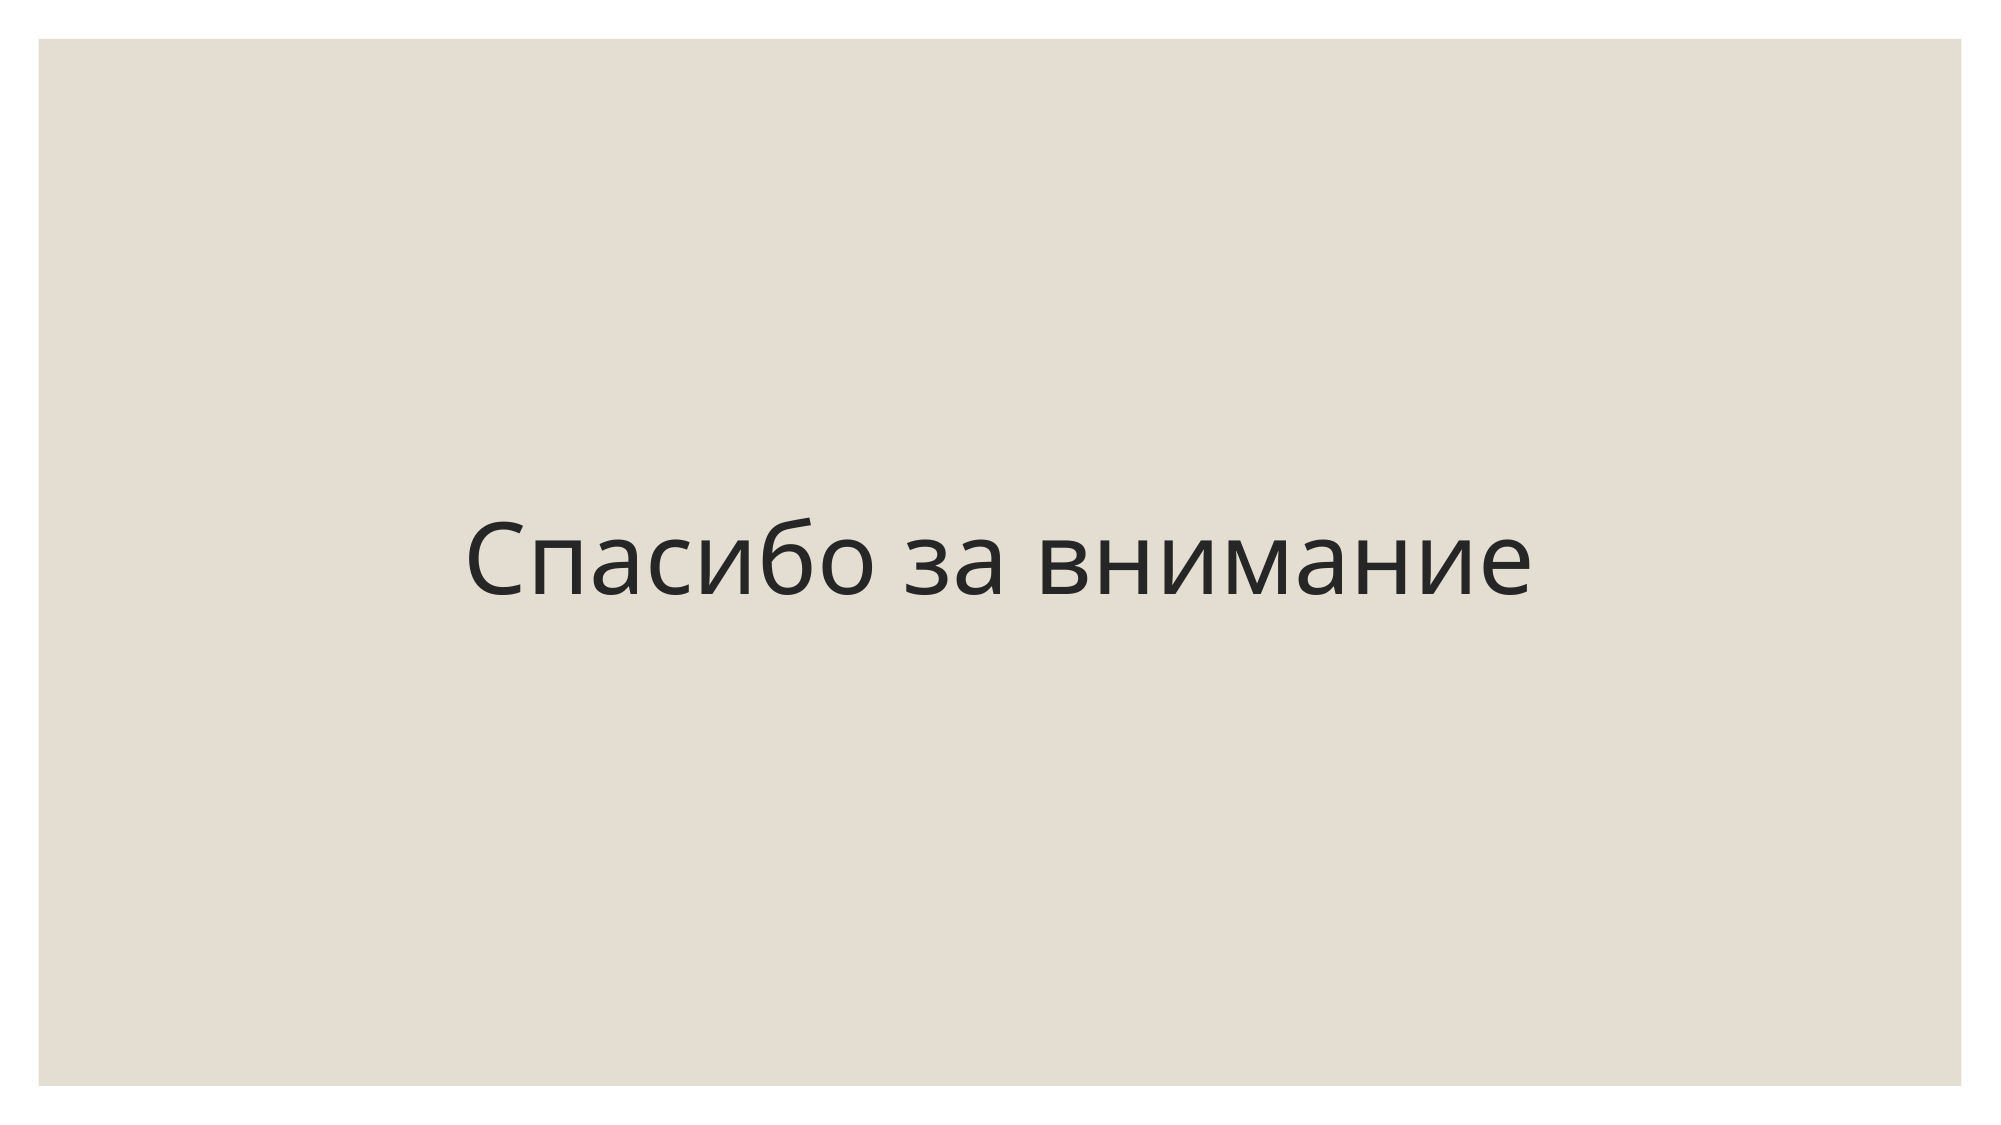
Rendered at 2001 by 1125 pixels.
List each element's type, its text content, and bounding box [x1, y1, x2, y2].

title Спасибо за внимание [174, 450, 1825, 675]
